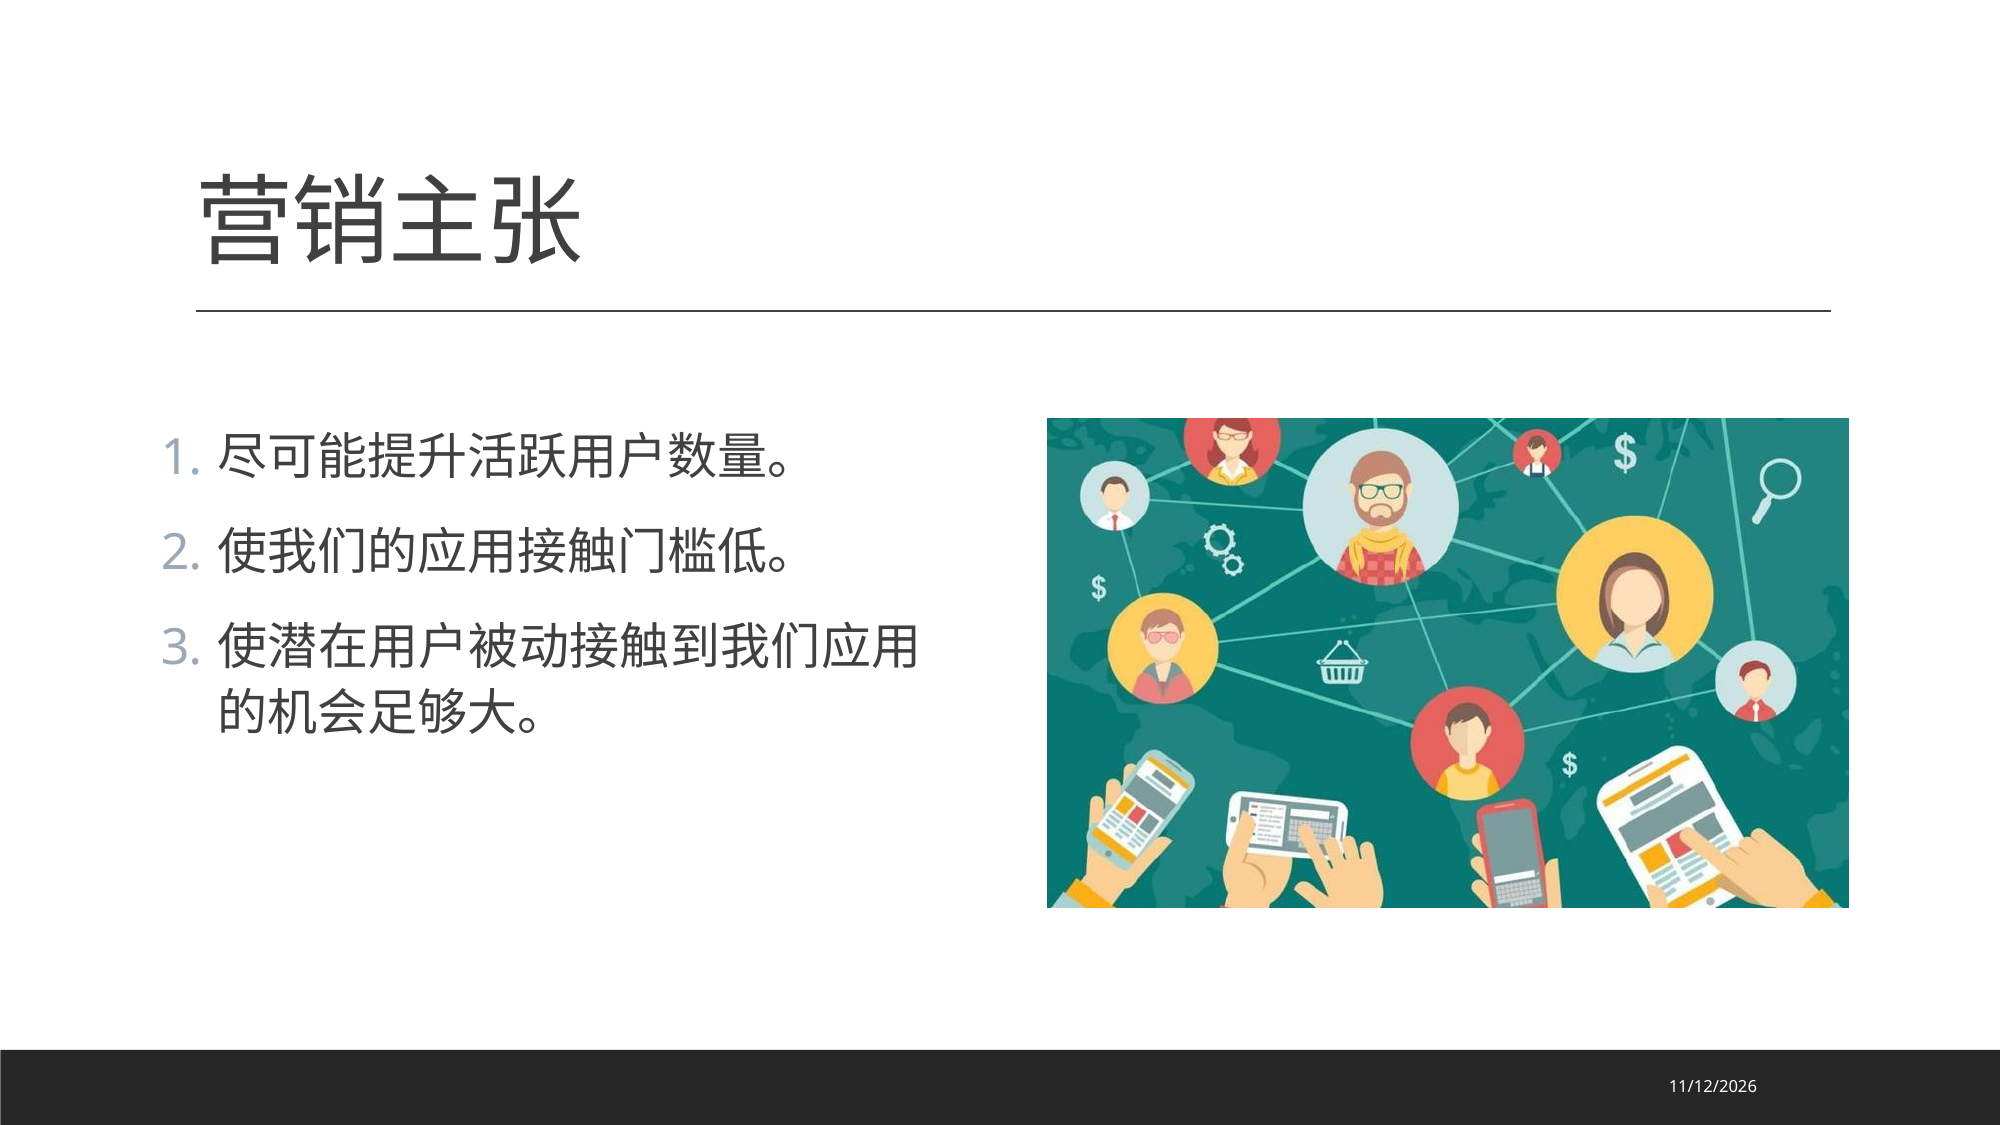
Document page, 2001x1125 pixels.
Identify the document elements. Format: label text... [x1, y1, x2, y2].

title 营销主张 [180, 47, 1830, 285]
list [1046, 418, 1849, 908]
list 尽可能提升活跃用户数量。 使我们的应用接触门槛低。 使潜在用户被动接触到我们应用的机会足够大。 [160, 410, 922, 1026]
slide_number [1348, 1057, 1773, 1118]
